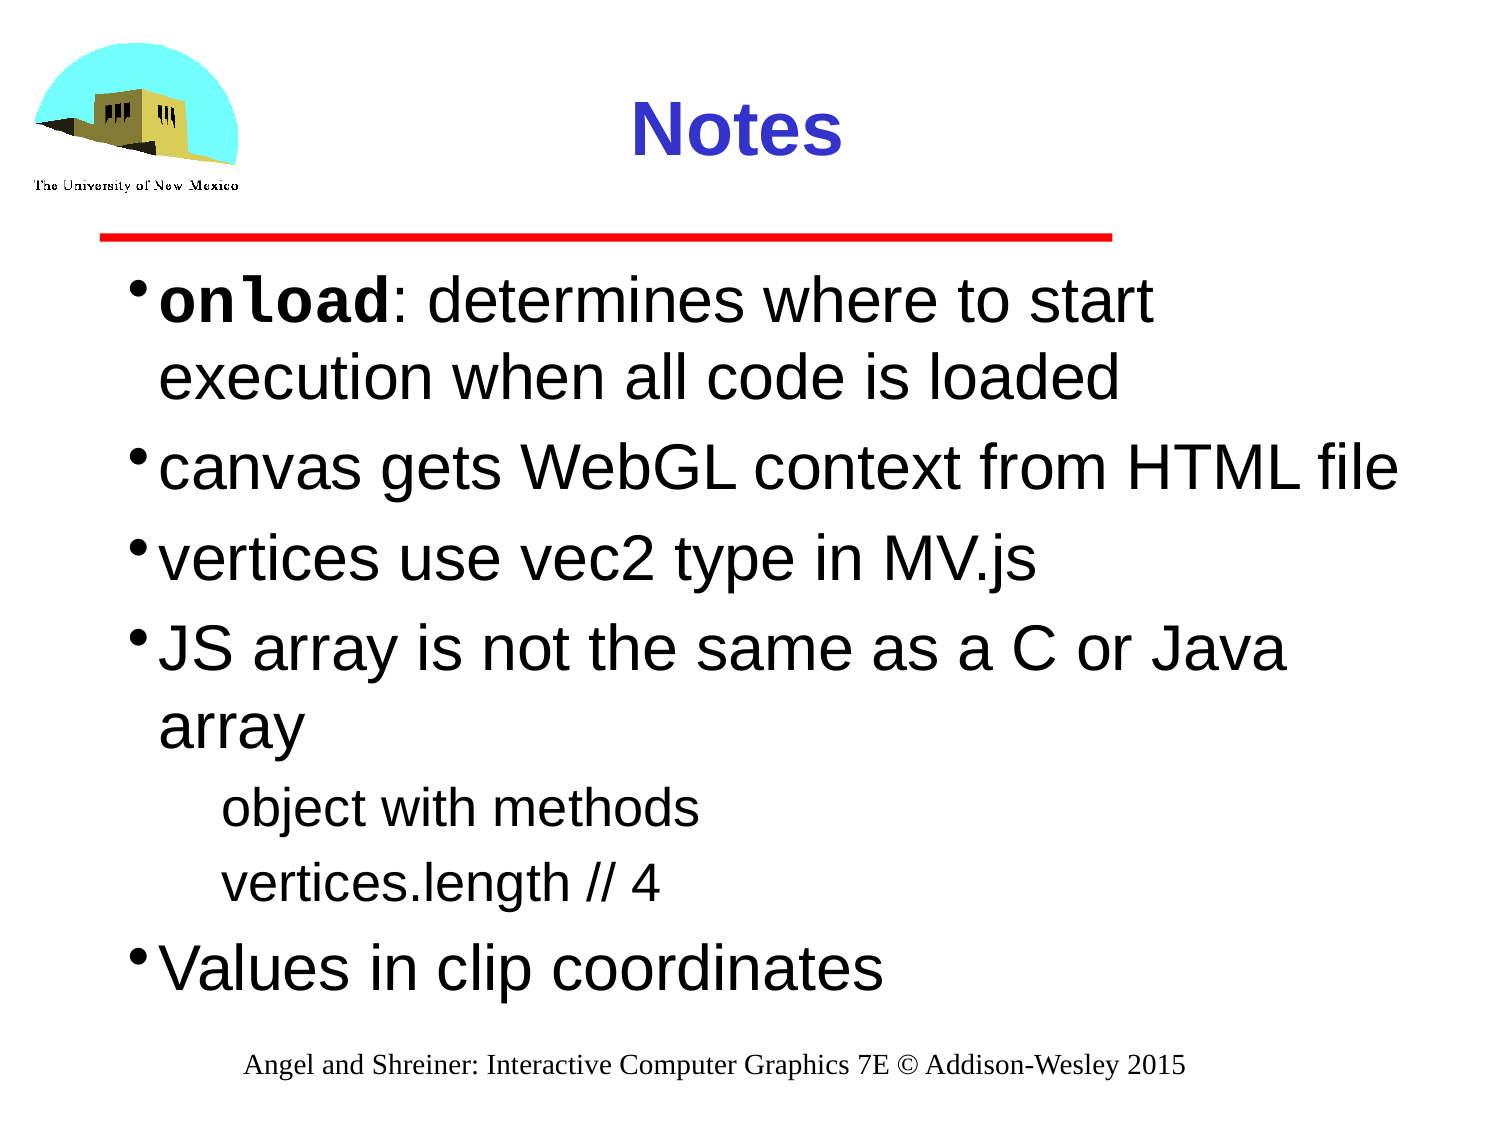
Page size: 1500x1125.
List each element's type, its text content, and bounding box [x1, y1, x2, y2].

title Notes [225, 37, 1250, 213]
footer Angel and Shreiner: Interactive Computer Graphics 7E © Addison-Wesley 2015 [187, 1037, 1251, 1076]
list onload: determines where to start execution when all code is loaded canvas gets WebGL context from HTML file vertices use vec2 type in MV.js JS array is not the same as a C or Java array object with methods vertices.length // 4 Values in clip coordinates [112, 249, 1425, 1025]
